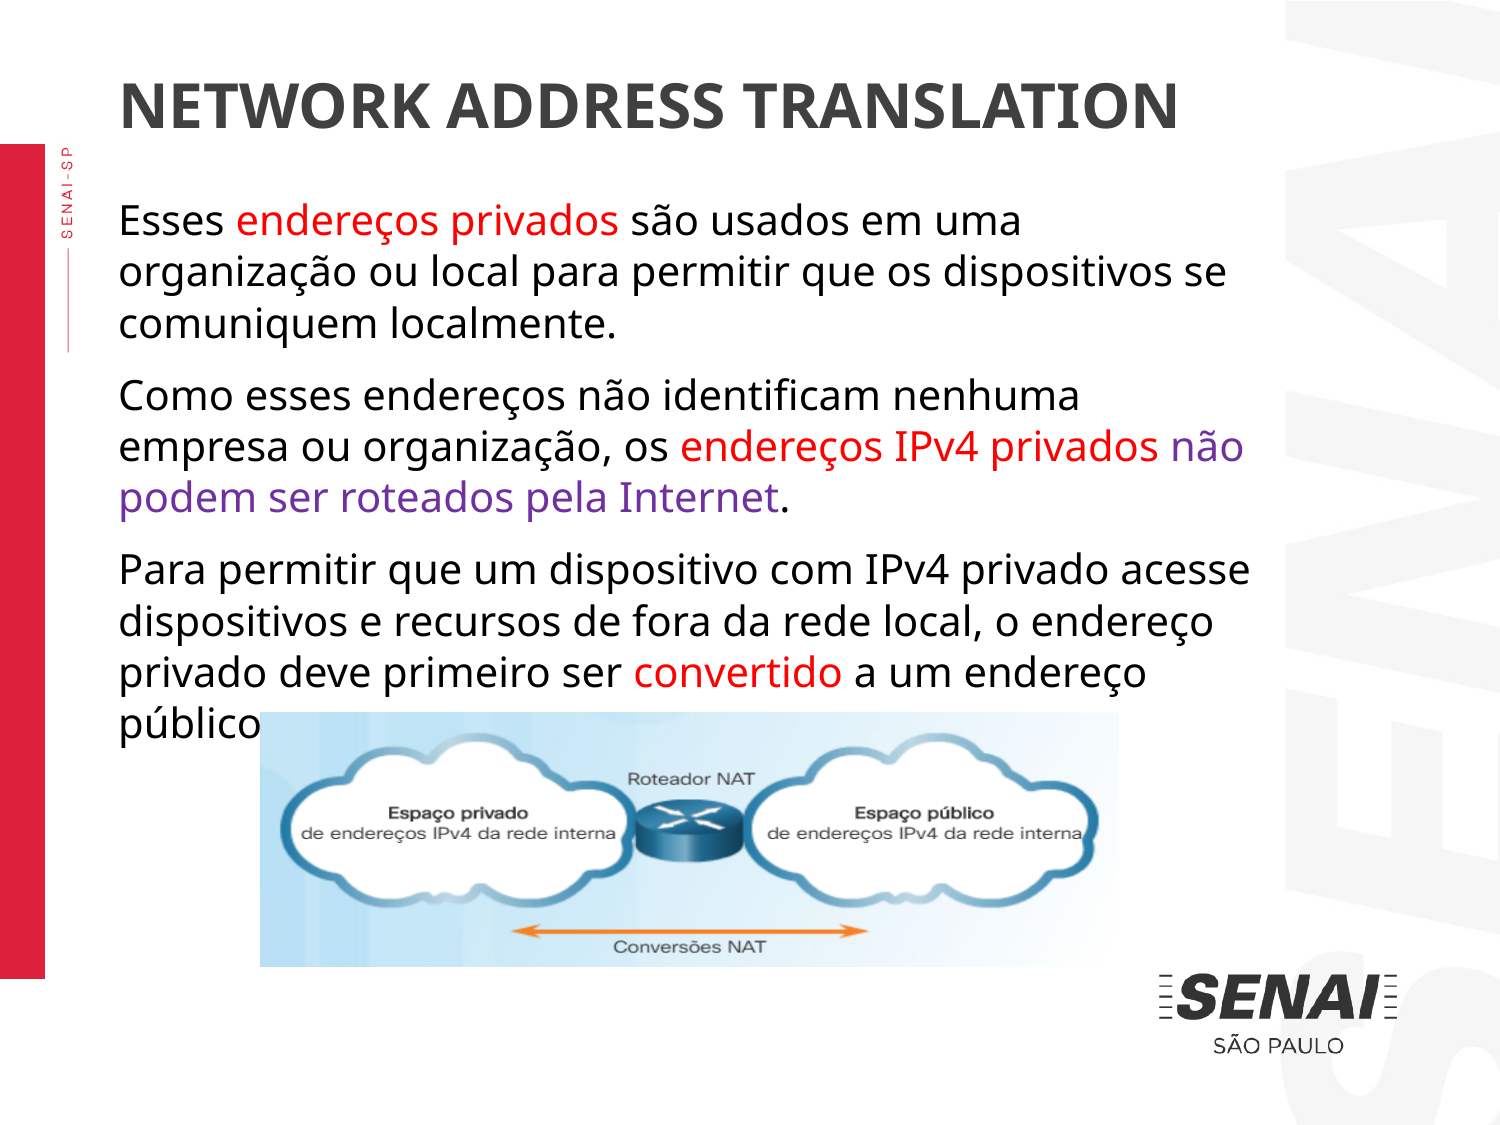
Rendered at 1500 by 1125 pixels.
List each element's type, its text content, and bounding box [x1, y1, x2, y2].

list Esses endereços privados são usados em uma organização ou local para permitir que os dispositivos se comuniquem localmente. Como esses endereços não identificam nenhuma empresa ou organização, os endereços IPv4 privados não podem ser roteados pela Internet. Para permitir que um dispositivo com IPv4 privado acesse dispositivos e recursos de fora da rede local, o endereço privado deve primeiro ser convertido a um endereço público. [103, 187, 1277, 967]
picture [0, 0, 1500, 1125]
list NETWORK ADDRESS TRANSLATION [103, 59, 1277, 153]
